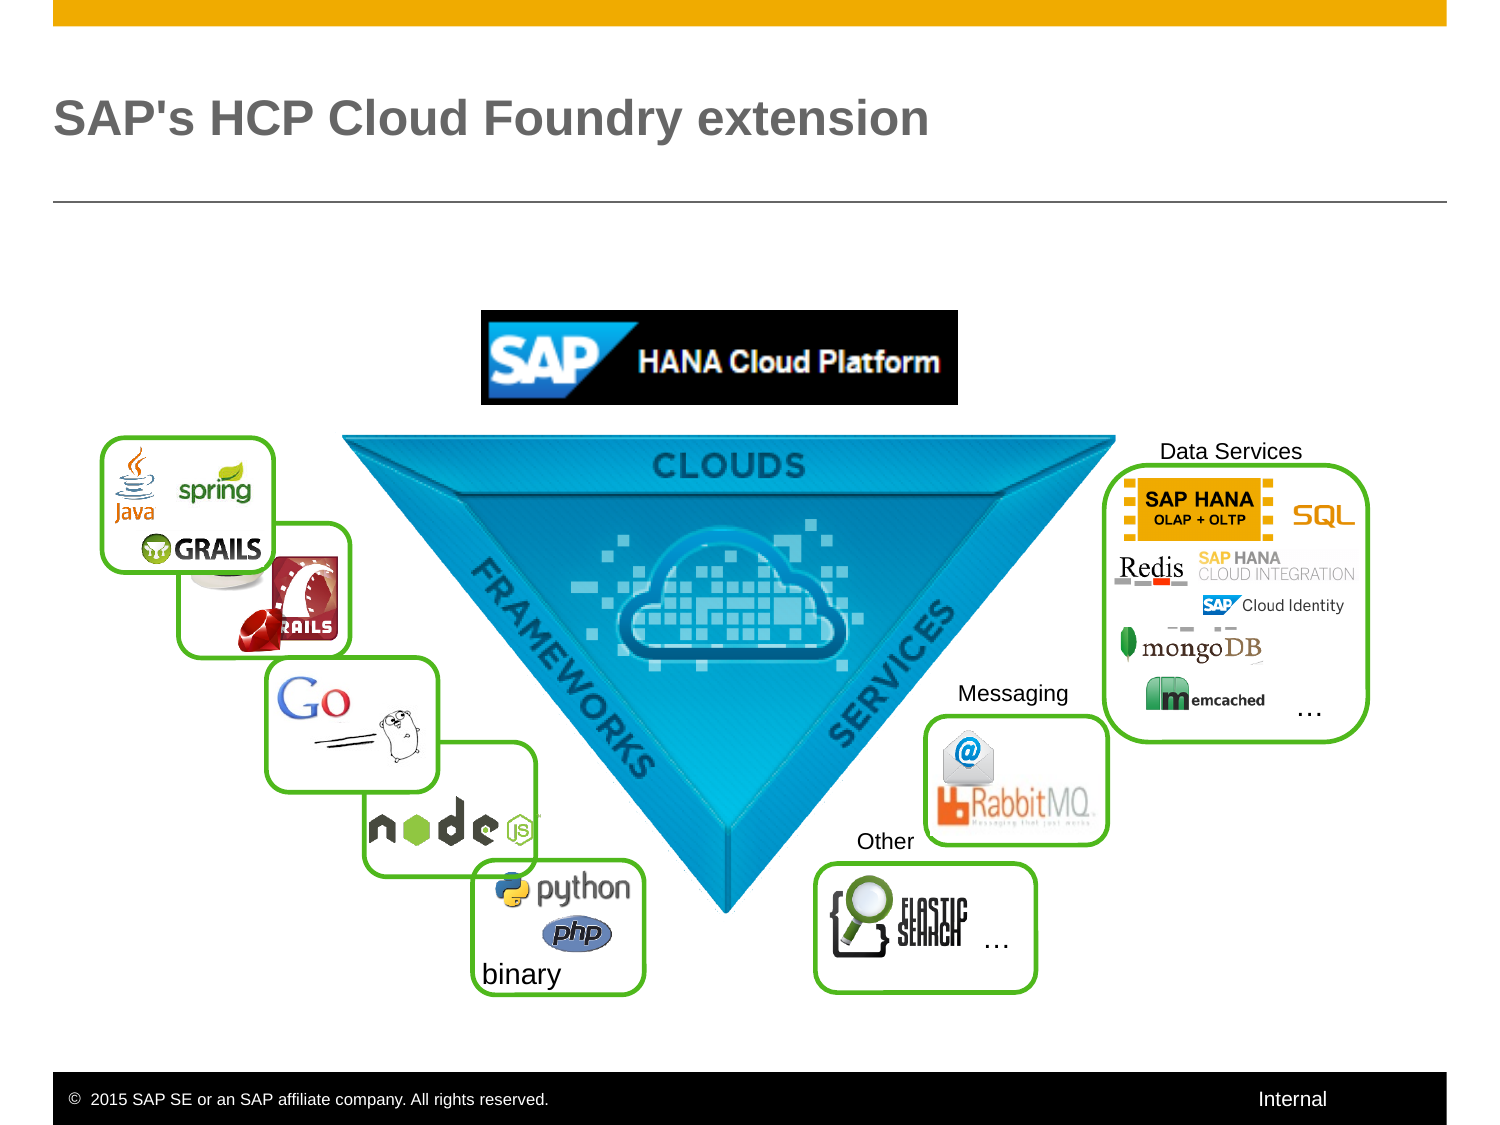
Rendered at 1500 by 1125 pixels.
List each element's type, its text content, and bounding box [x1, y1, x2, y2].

text_box … [982, 946, 1012, 954]
text_box [815, 946, 1036, 993]
text_box [1181, 465, 1368, 743]
text_box … [1295, 686, 1325, 722]
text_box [101, 437, 274, 573]
picture [1112, 551, 1190, 586]
picture [826, 865, 970, 967]
picture [273, 671, 429, 769]
text_box [266, 667, 283, 792]
title SAP's HCP Cloud Foundry extension [53, 53, 1447, 178]
picture [1198, 548, 1359, 584]
picture [481, 310, 959, 405]
picture [1141, 673, 1267, 713]
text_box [178, 522, 351, 659]
text_box Data Services [1181, 436, 1303, 464]
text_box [363, 741, 541, 878]
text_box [925, 678, 1109, 846]
picture [1123, 478, 1274, 541]
picture [1291, 502, 1357, 529]
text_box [472, 859, 645, 996]
picture [1120, 626, 1264, 665]
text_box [289, 423, 1176, 936]
picture [1199, 592, 1347, 618]
